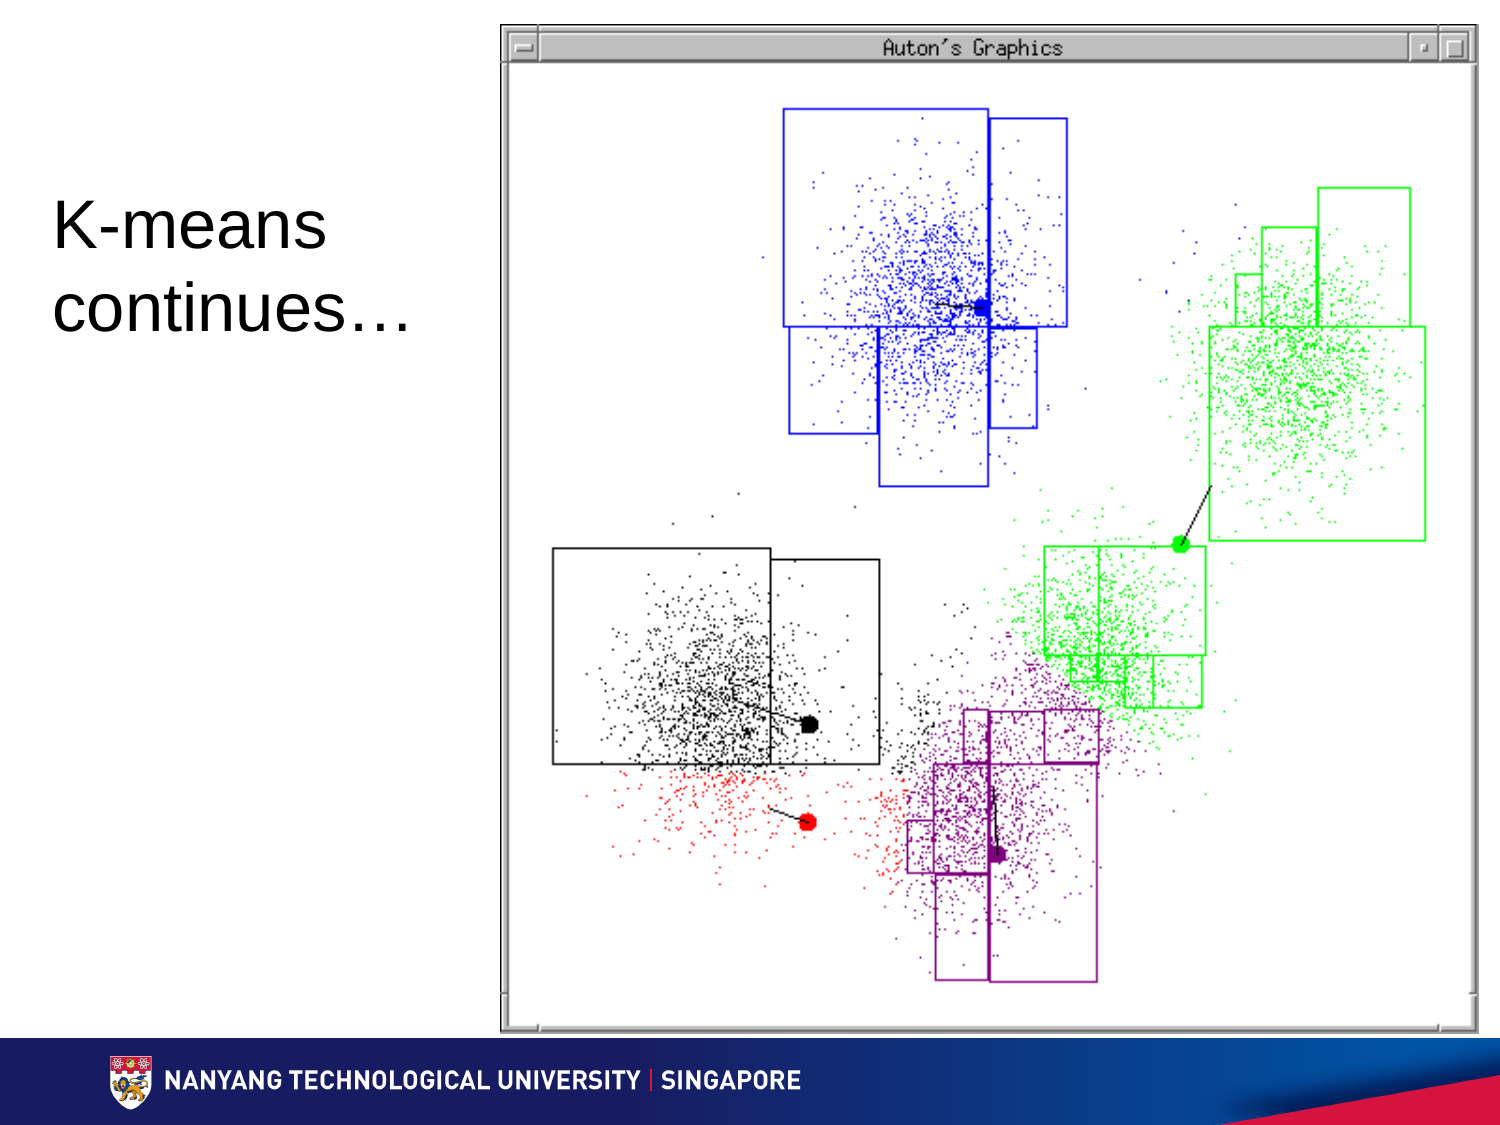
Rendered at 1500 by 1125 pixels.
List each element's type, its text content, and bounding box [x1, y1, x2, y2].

title K-means continues… [37, 24, 463, 500]
picture [0, 1038, 1500, 1125]
picture [499, 24, 1479, 1035]
